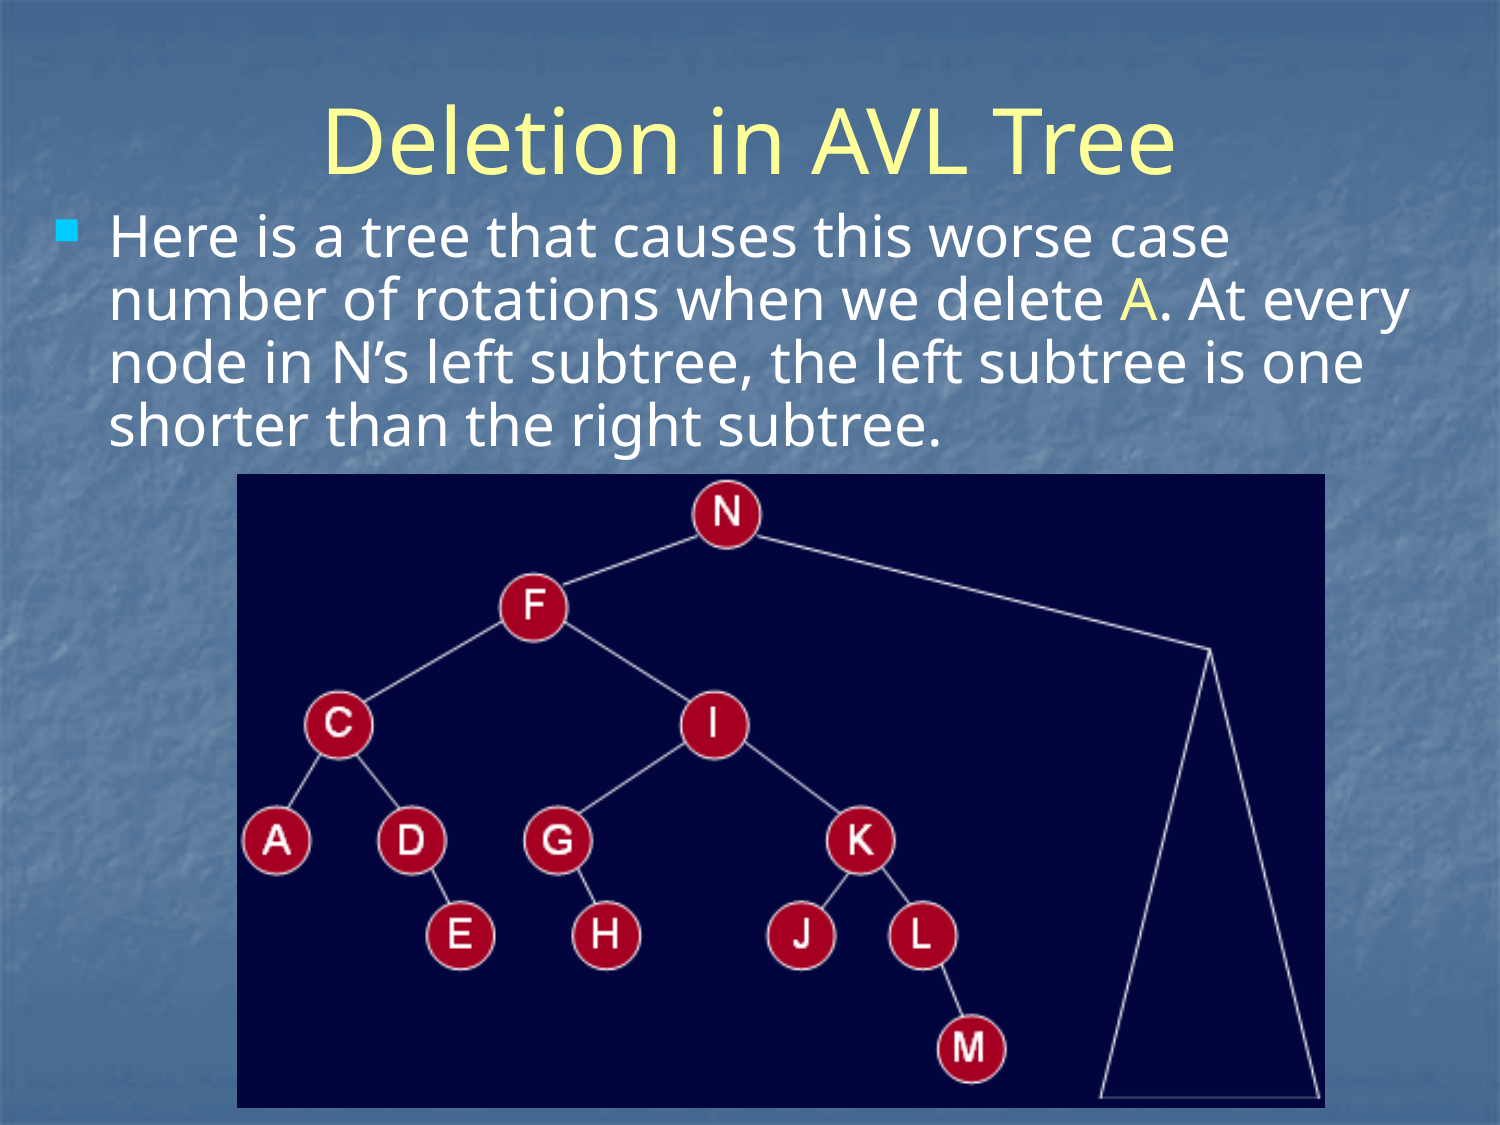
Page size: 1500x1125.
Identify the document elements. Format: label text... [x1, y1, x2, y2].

title Deletion in AVL Tree [75, 37, 1425, 200]
picture [237, 474, 1325, 1108]
list Here is a tree that causes this worse case number of rotations when we delete A. At every node in N’s left subtree, the left subtree is one shorter than the right subtree. [37, 200, 1463, 488]
